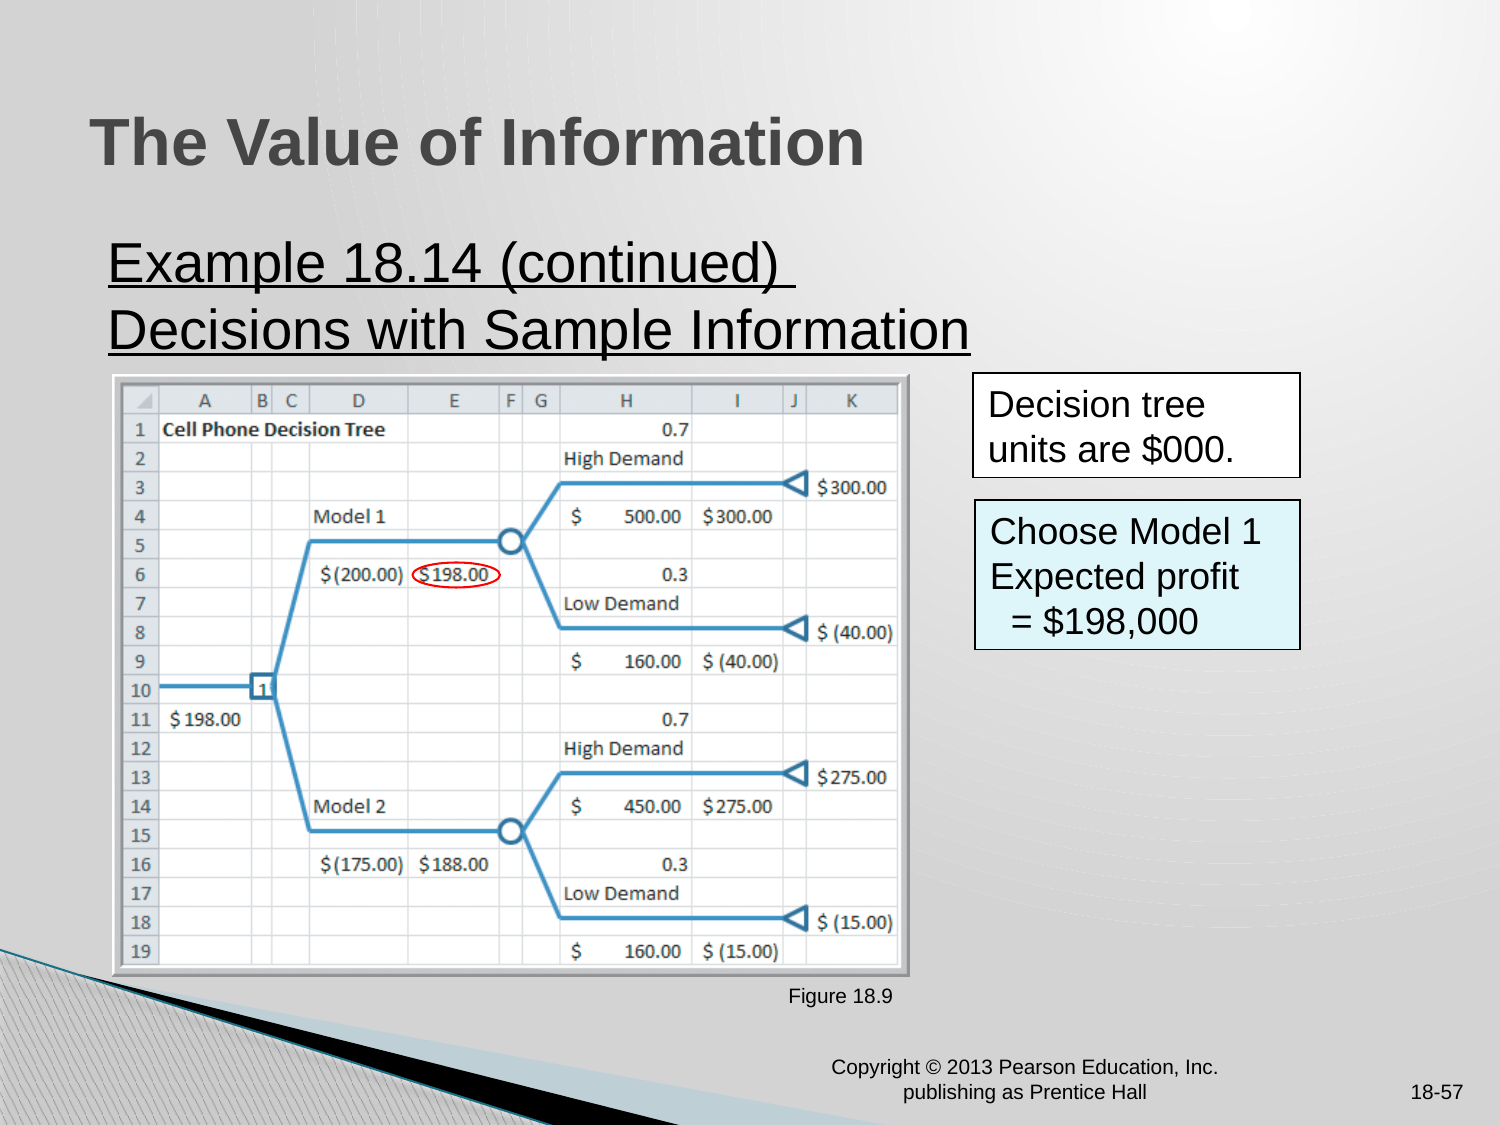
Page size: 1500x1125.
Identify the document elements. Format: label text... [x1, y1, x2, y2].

footer Copyright © 2013 Pearson Education, Inc. publishing as Prentice Hall [812, 1051, 1238, 1112]
list Example 18.14 (continued) Decisions with Sample Information [74, 217, 1426, 961]
title The Value of Information [75, 45, 1425, 233]
text_box Choose Model 1 Expected profit = $198,000 [975, 499, 1300, 650]
picture [112, 374, 910, 977]
slide_number 18-57 [1362, 1051, 1479, 1112]
text_box Decision tree units are $000. [973, 372, 1300, 478]
text_box Figure 18.9 [773, 986, 909, 1015]
